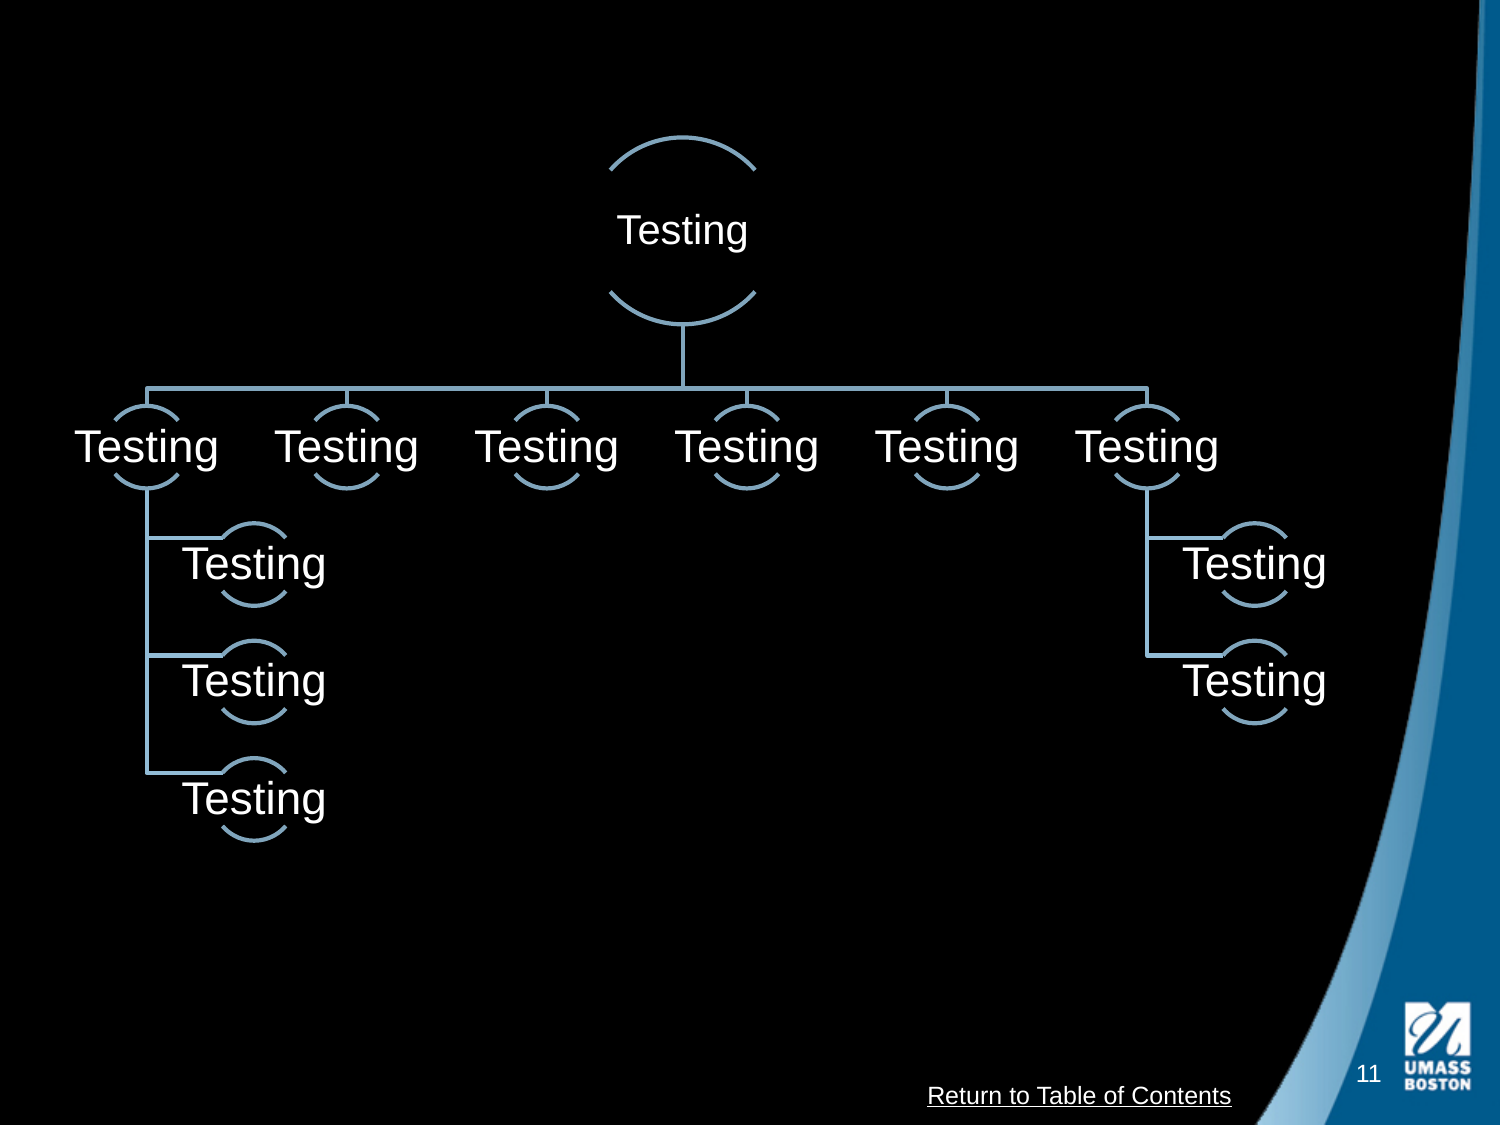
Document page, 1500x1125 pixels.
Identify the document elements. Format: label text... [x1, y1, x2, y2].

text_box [63, 49, 1338, 976]
slide_number 11 [1059, 1042, 1397, 1103]
picture [0, 0, 1500, 1125]
text_box Return to Table of Contents [912, 1071, 1263, 1117]
